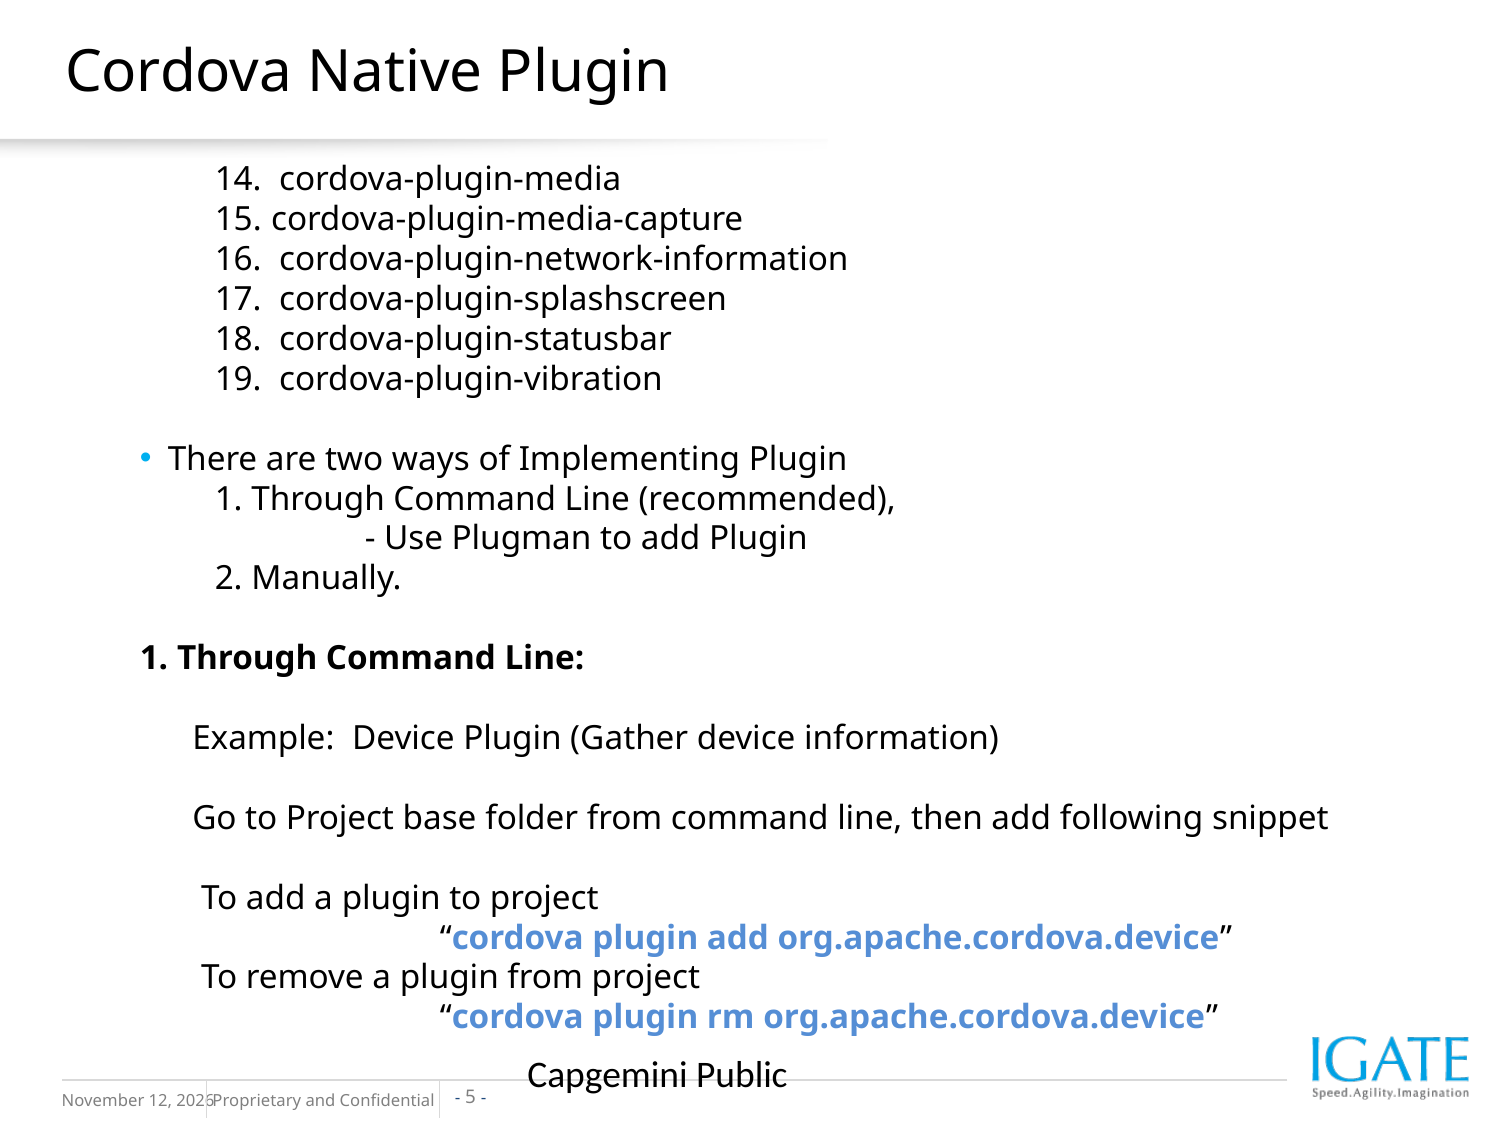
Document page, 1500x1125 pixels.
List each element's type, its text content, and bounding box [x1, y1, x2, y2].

picture [1385, 1047, 1396, 1061]
picture [1304, 1028, 1475, 1105]
text_box 14. cordova-plugin-media cordova-plugin-media-capture 16. cordova-plugin-network-information 17. cordova-plugin-splashscreen 18. cordova-plugin-statusbar 19. cordova-plugin-vibration There are two ways of Implementing Plugin 1. Through Command Line (recommended), - Use Plugman to add Plugin 2. Manually. 1. Through Command Line: Example: Device Plugin (Gather device information) Go to Project base folder from command line, then add following snippet To add a plugin to project “cordova plugin add org.apache.cordova.device” To remove a plugin from project “cordova plugin rm org.apache.cordova.device” [50, 149, 1438, 1043]
footer Capgemini Public [512, 1042, 988, 1103]
picture [0, 112, 919, 174]
title Cordova Native Plugin [50, 3, 1400, 134]
